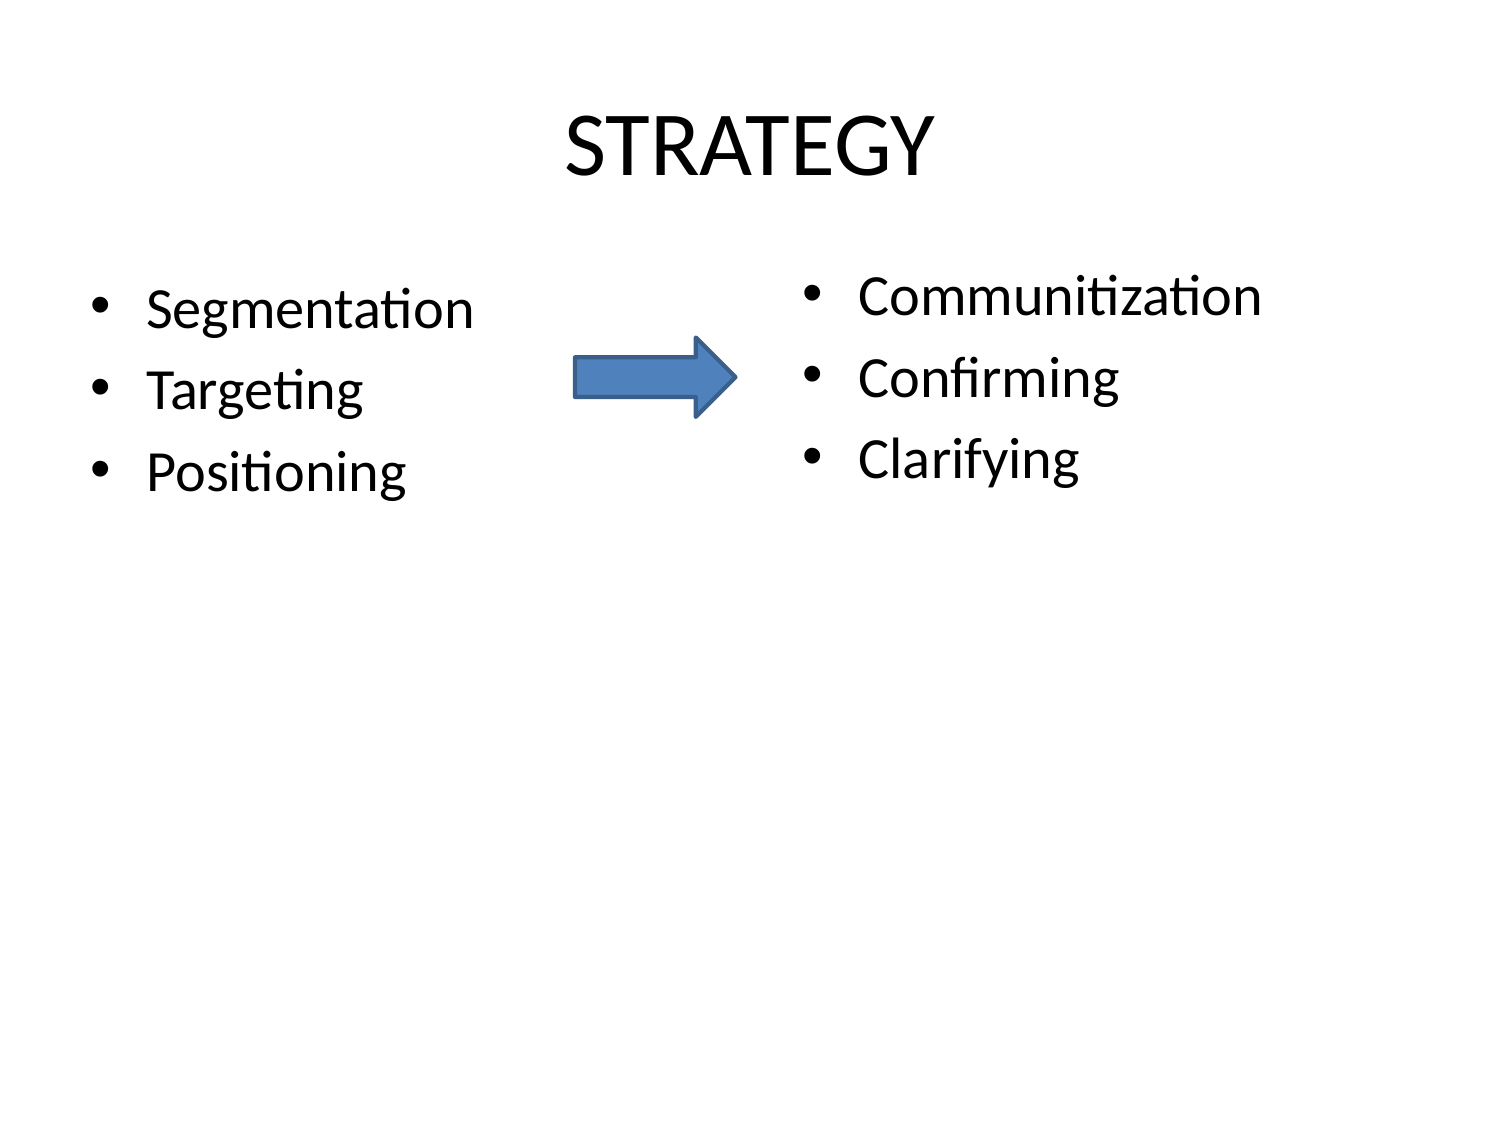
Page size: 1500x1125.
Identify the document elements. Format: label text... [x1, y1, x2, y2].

text_box Communitization Confirming Clarifying [787, 249, 1438, 563]
title STRATEGY [75, 45, 1425, 233]
text_box [572, 335, 738, 419]
list Segmentation Targeting Positioning [75, 262, 563, 538]
